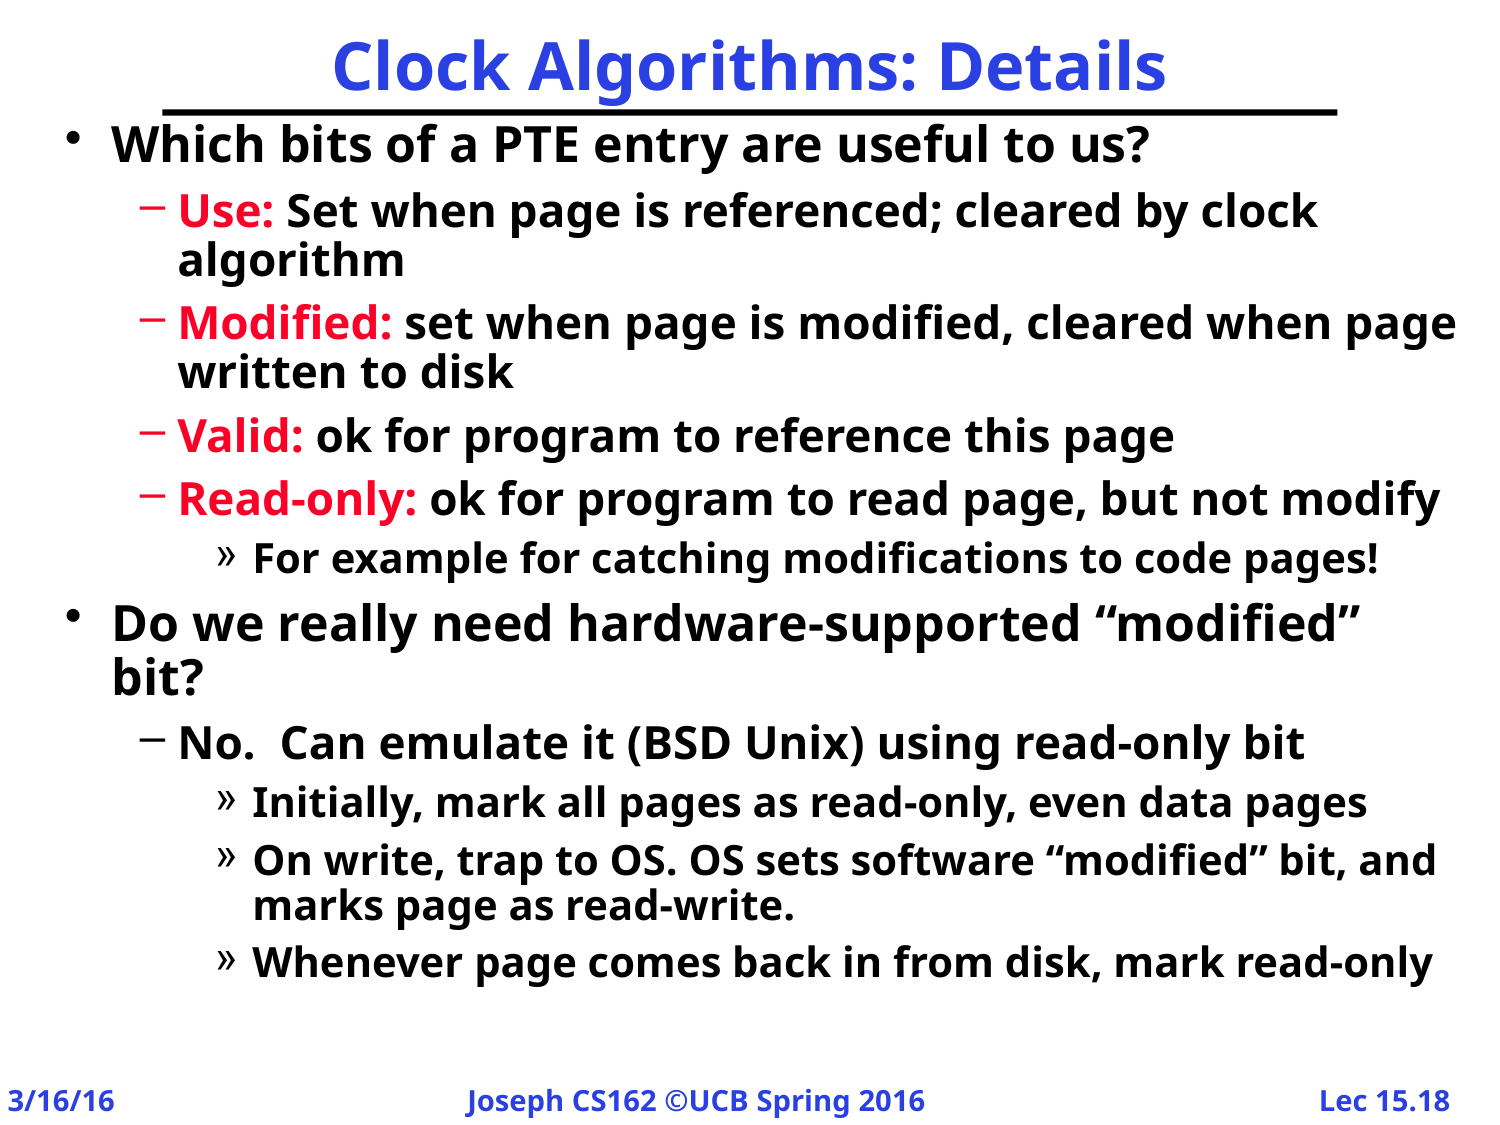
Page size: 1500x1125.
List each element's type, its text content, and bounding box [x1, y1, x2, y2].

list Which bits of a PTE entry are useful to us? Use: Set when page is referenced; cleared by clock algorithm Modified: set when page is modified, cleared when page written to disk Valid: ok for program to reference this page Read-only: ok for program to read page, but not modify For example for catching modifications to code pages! Do we really need hardware-supported “modified” bit? No. Can emulate it (BSD Unix) using read-only bit Initially, mark all pages as read-only, even data pages On write, trap to OS. OS sets software “modified” bit, and marks page as read-write. Whenever page comes back in from disk, mark read-only [50, 112, 1475, 1038]
title Clock Algorithms: Details [162, 24, 1338, 112]
